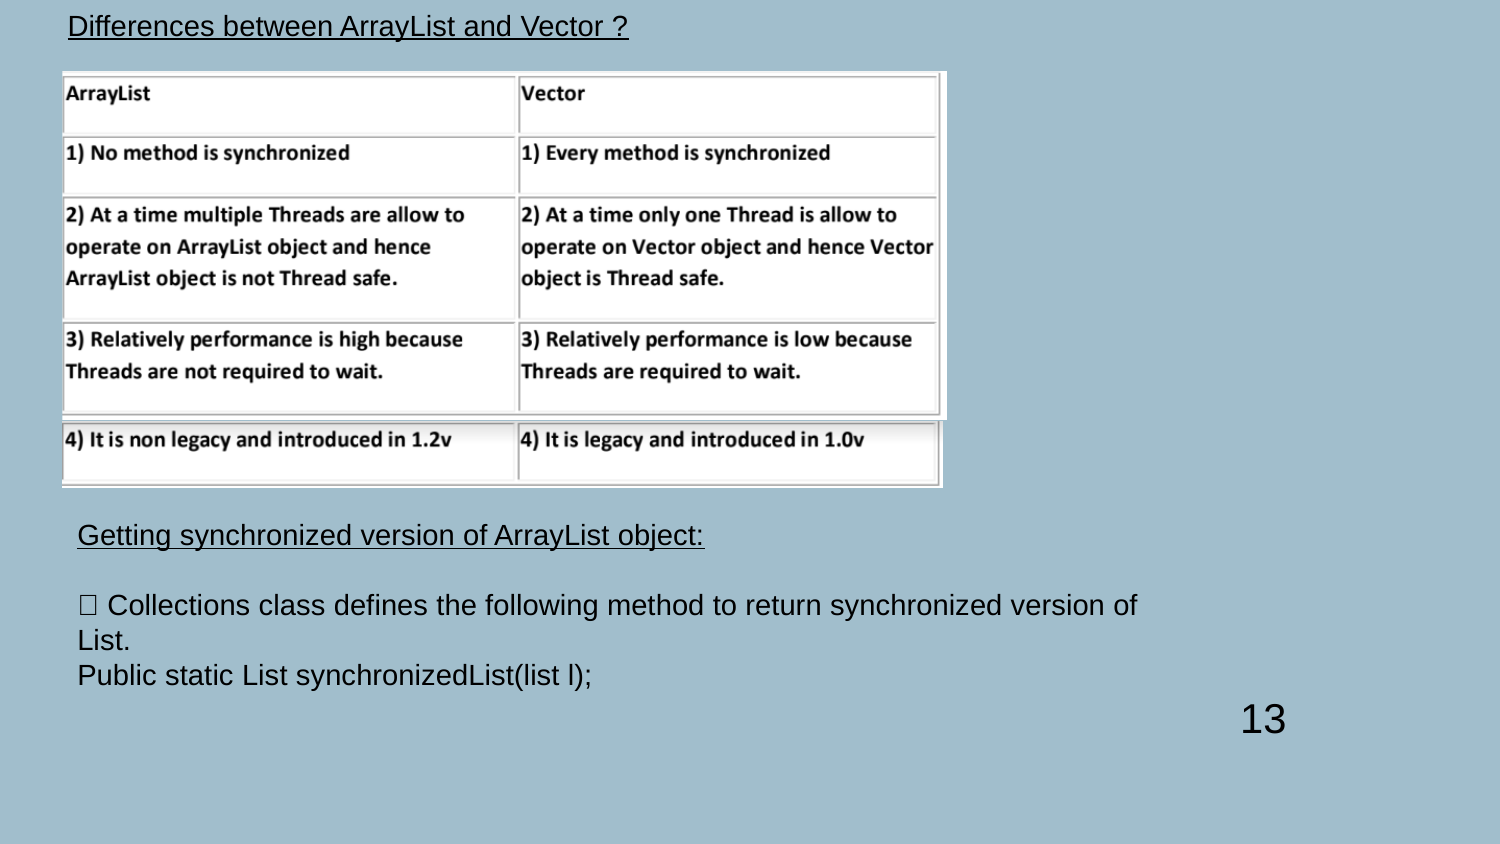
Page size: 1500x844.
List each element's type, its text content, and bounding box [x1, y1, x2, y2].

picture [62, 71, 951, 420]
text_box Getting synchronized version of ArrayList object:  Collections class defines the following method to return synchronized version of List. Public static List synchronizedList(list l); [62, 509, 1450, 699]
picture [62, 421, 943, 488]
text_box Differences between ArrayList and Vector ? [52, 0, 644, 50]
text_box 13 [1225, 684, 1302, 750]
